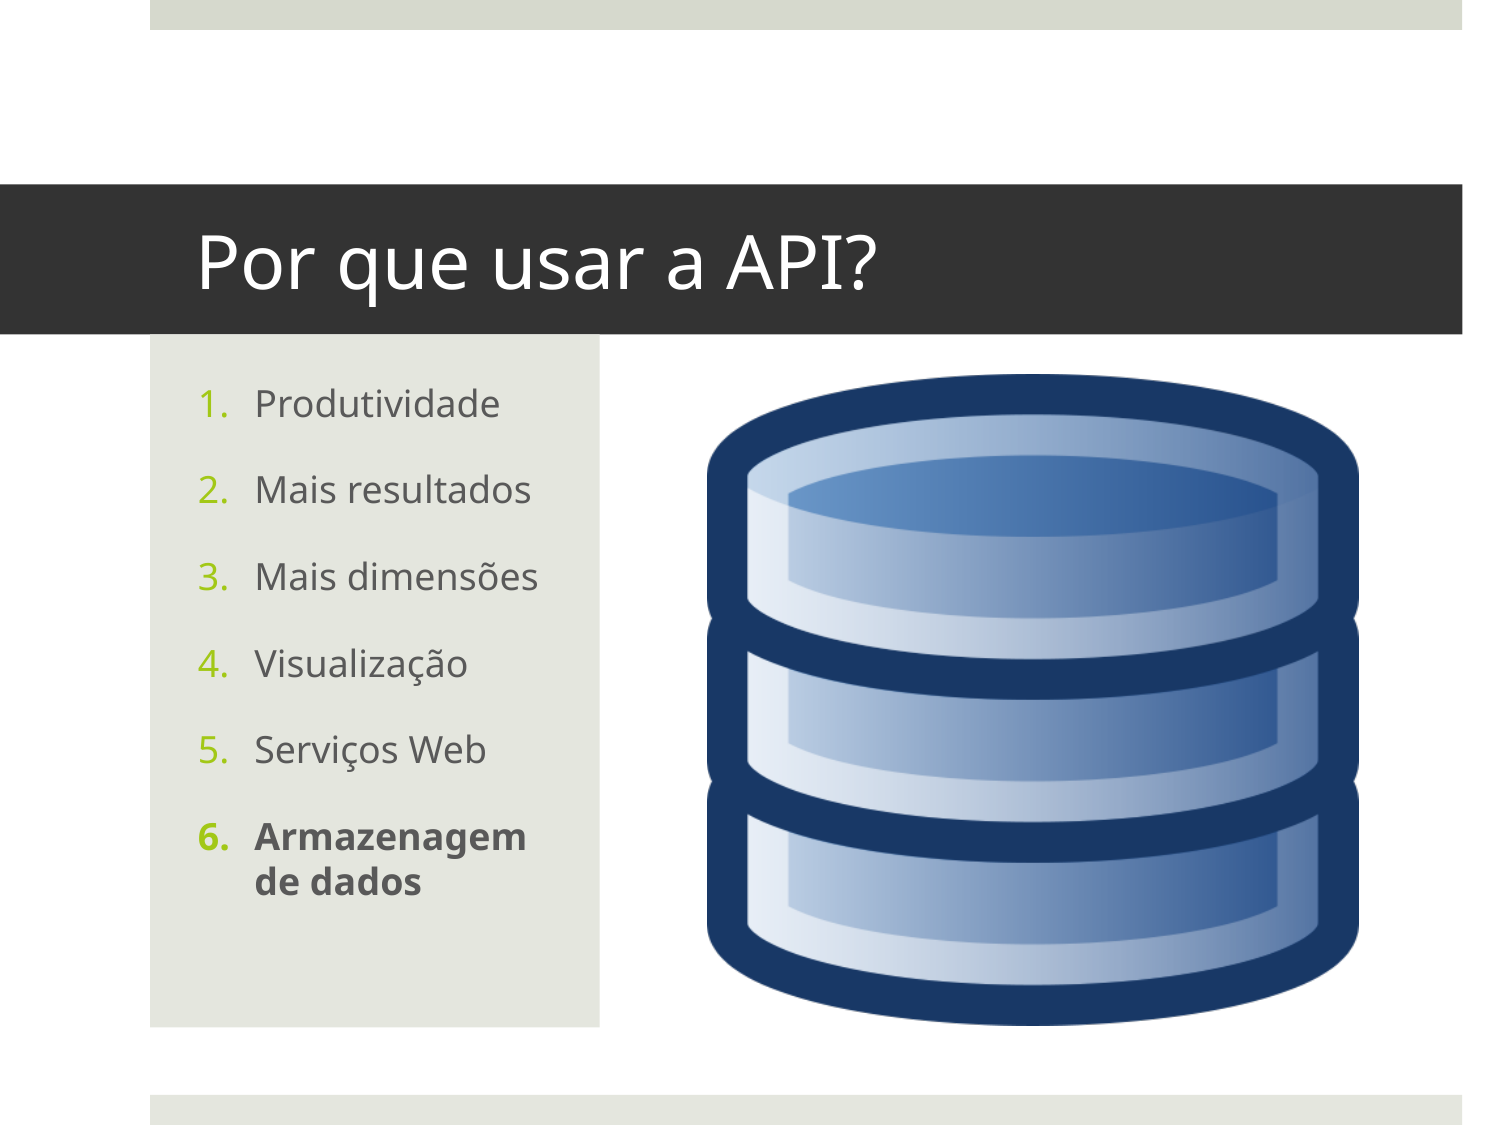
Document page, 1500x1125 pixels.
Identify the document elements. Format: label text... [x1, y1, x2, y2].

list Produtividade Mais resultados Mais dimensões Visualização Serviços Web Armazenagem de dados [150, 334, 600, 1028]
picture [668, 374, 1399, 1027]
title Por que usar a API? [0, 184, 1463, 335]
